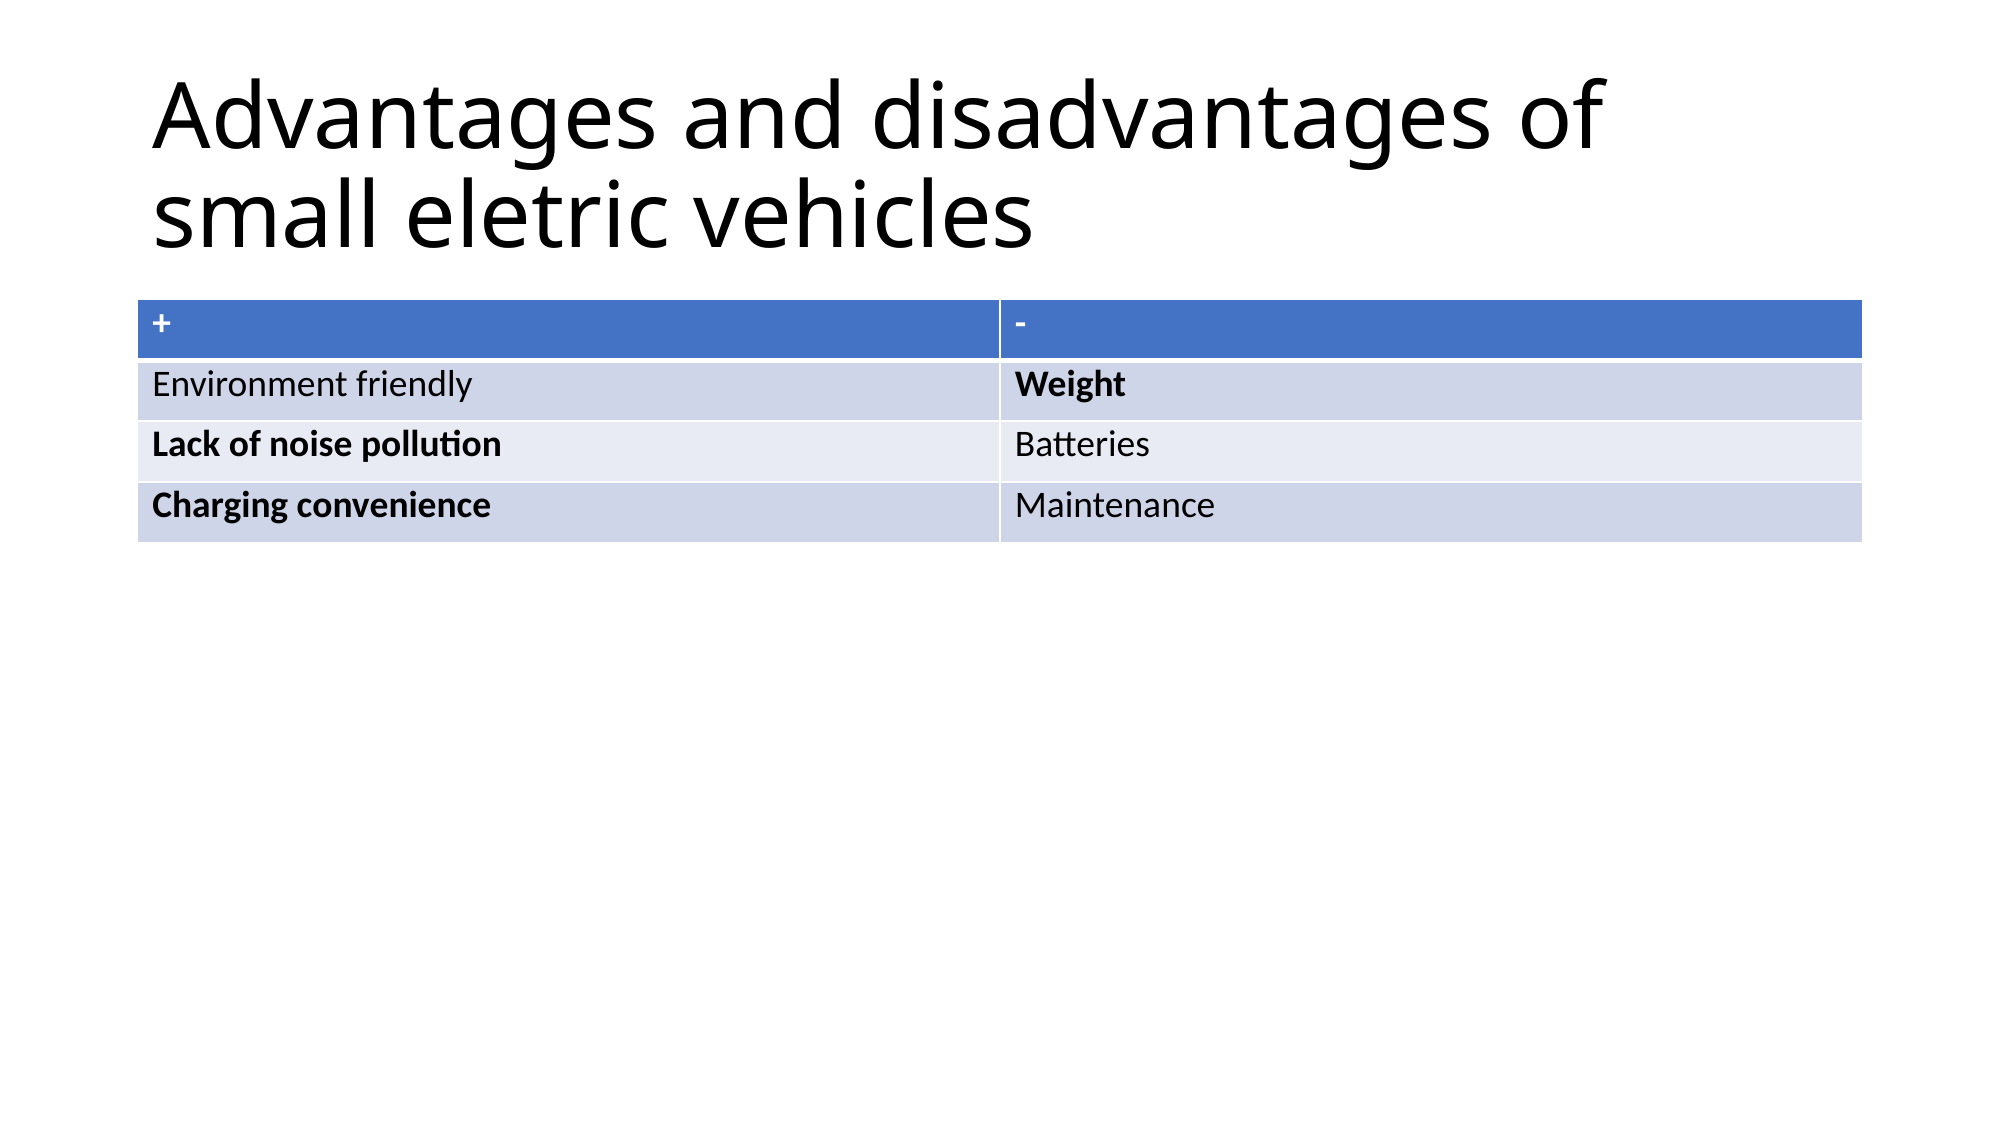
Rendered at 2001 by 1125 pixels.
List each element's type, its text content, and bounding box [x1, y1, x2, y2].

table_cell Weight [1001, 363, 1862, 420]
table_cell Environment friendly [138, 363, 999, 420]
table_header - [1001, 300, 1862, 358]
table_cell Lack of noise pollution [138, 422, 999, 481]
table_cell Maintenance [1001, 483, 1862, 542]
table_cell Charging convenience [138, 483, 999, 542]
table_cell Batteries [1001, 422, 1862, 481]
title Advantages and disadvantages of small eletric vehicles [137, 59, 1863, 278]
table_header + [138, 300, 999, 358]
